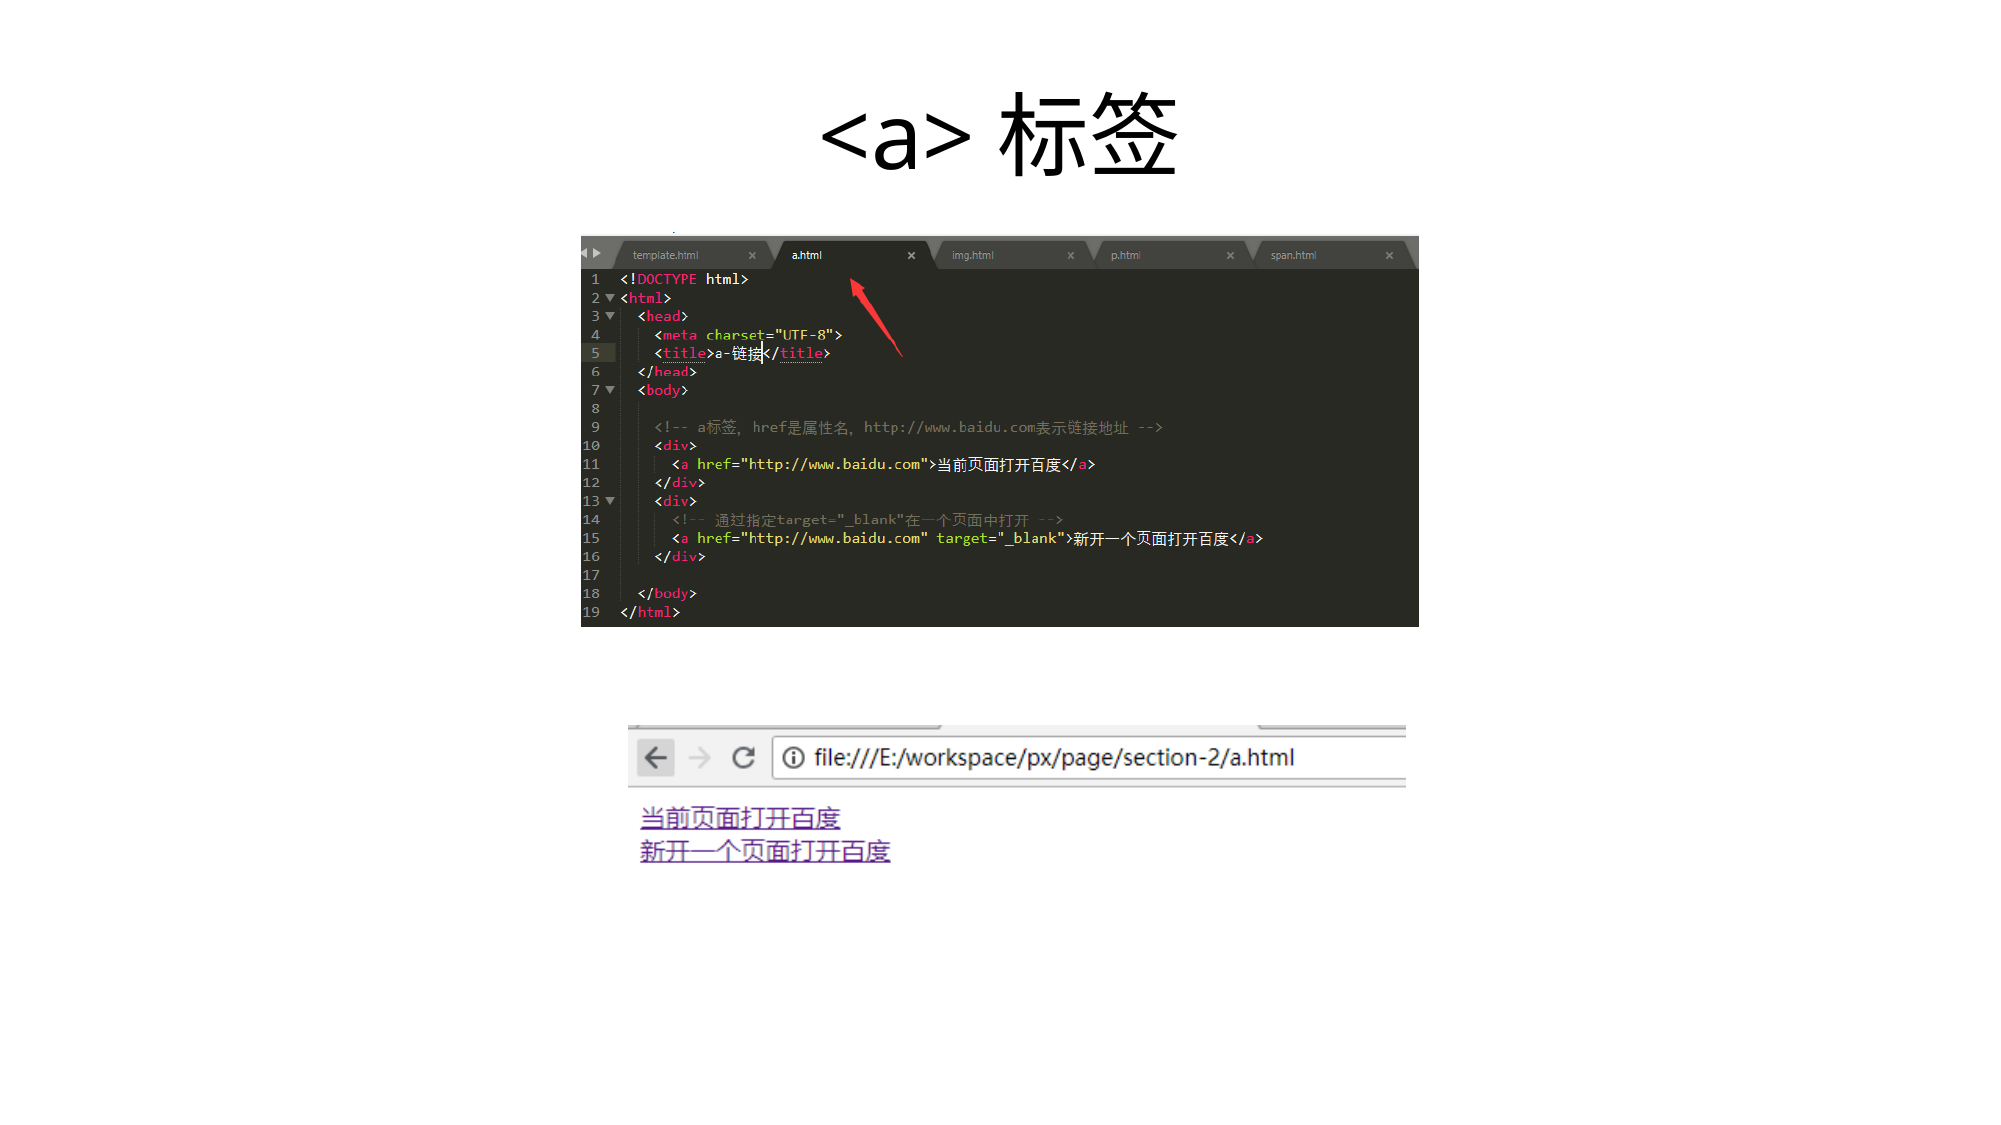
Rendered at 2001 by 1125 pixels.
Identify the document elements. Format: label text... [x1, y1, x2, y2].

title <a>标签 [137, 59, 1863, 220]
picture [581, 232, 1419, 627]
picture [628, 725, 1406, 1023]
